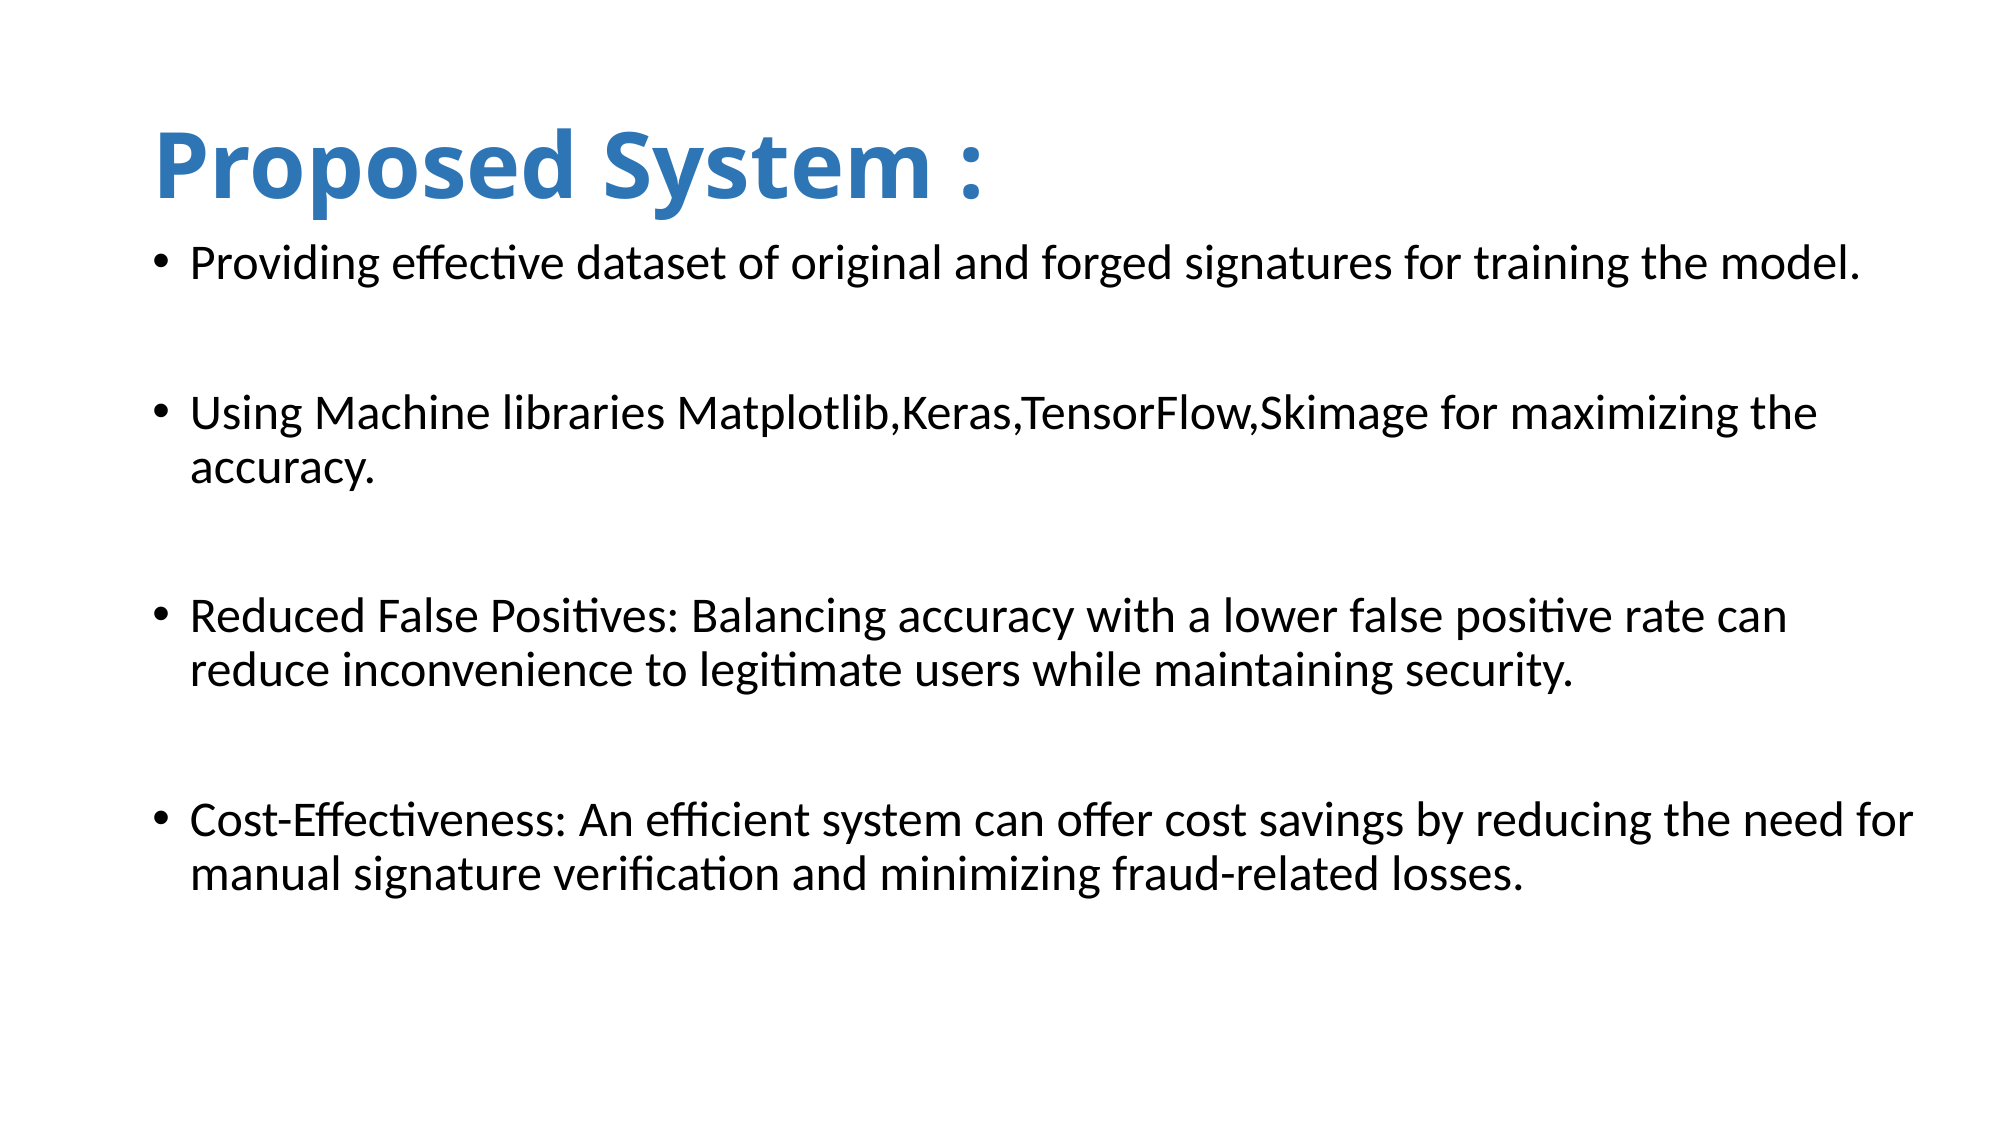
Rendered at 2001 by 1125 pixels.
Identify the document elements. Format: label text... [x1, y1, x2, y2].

list Providing effective dataset of original and forged signatures for training the model. Using Machine libraries Matplotlib,Keras,TensorFlow,Skimage for maximizing the accuracy. Reduced False Positives: Balancing accuracy with a lower false positive rate can reduce inconvenience to legitimate users while maintaining security. Cost-Effectiveness: An efficient system can offer cost savings by reducing the need for manual signature verification and minimizing fraud-related losses. [137, 228, 1948, 1025]
title Proposed System : [137, 59, 1863, 228]
